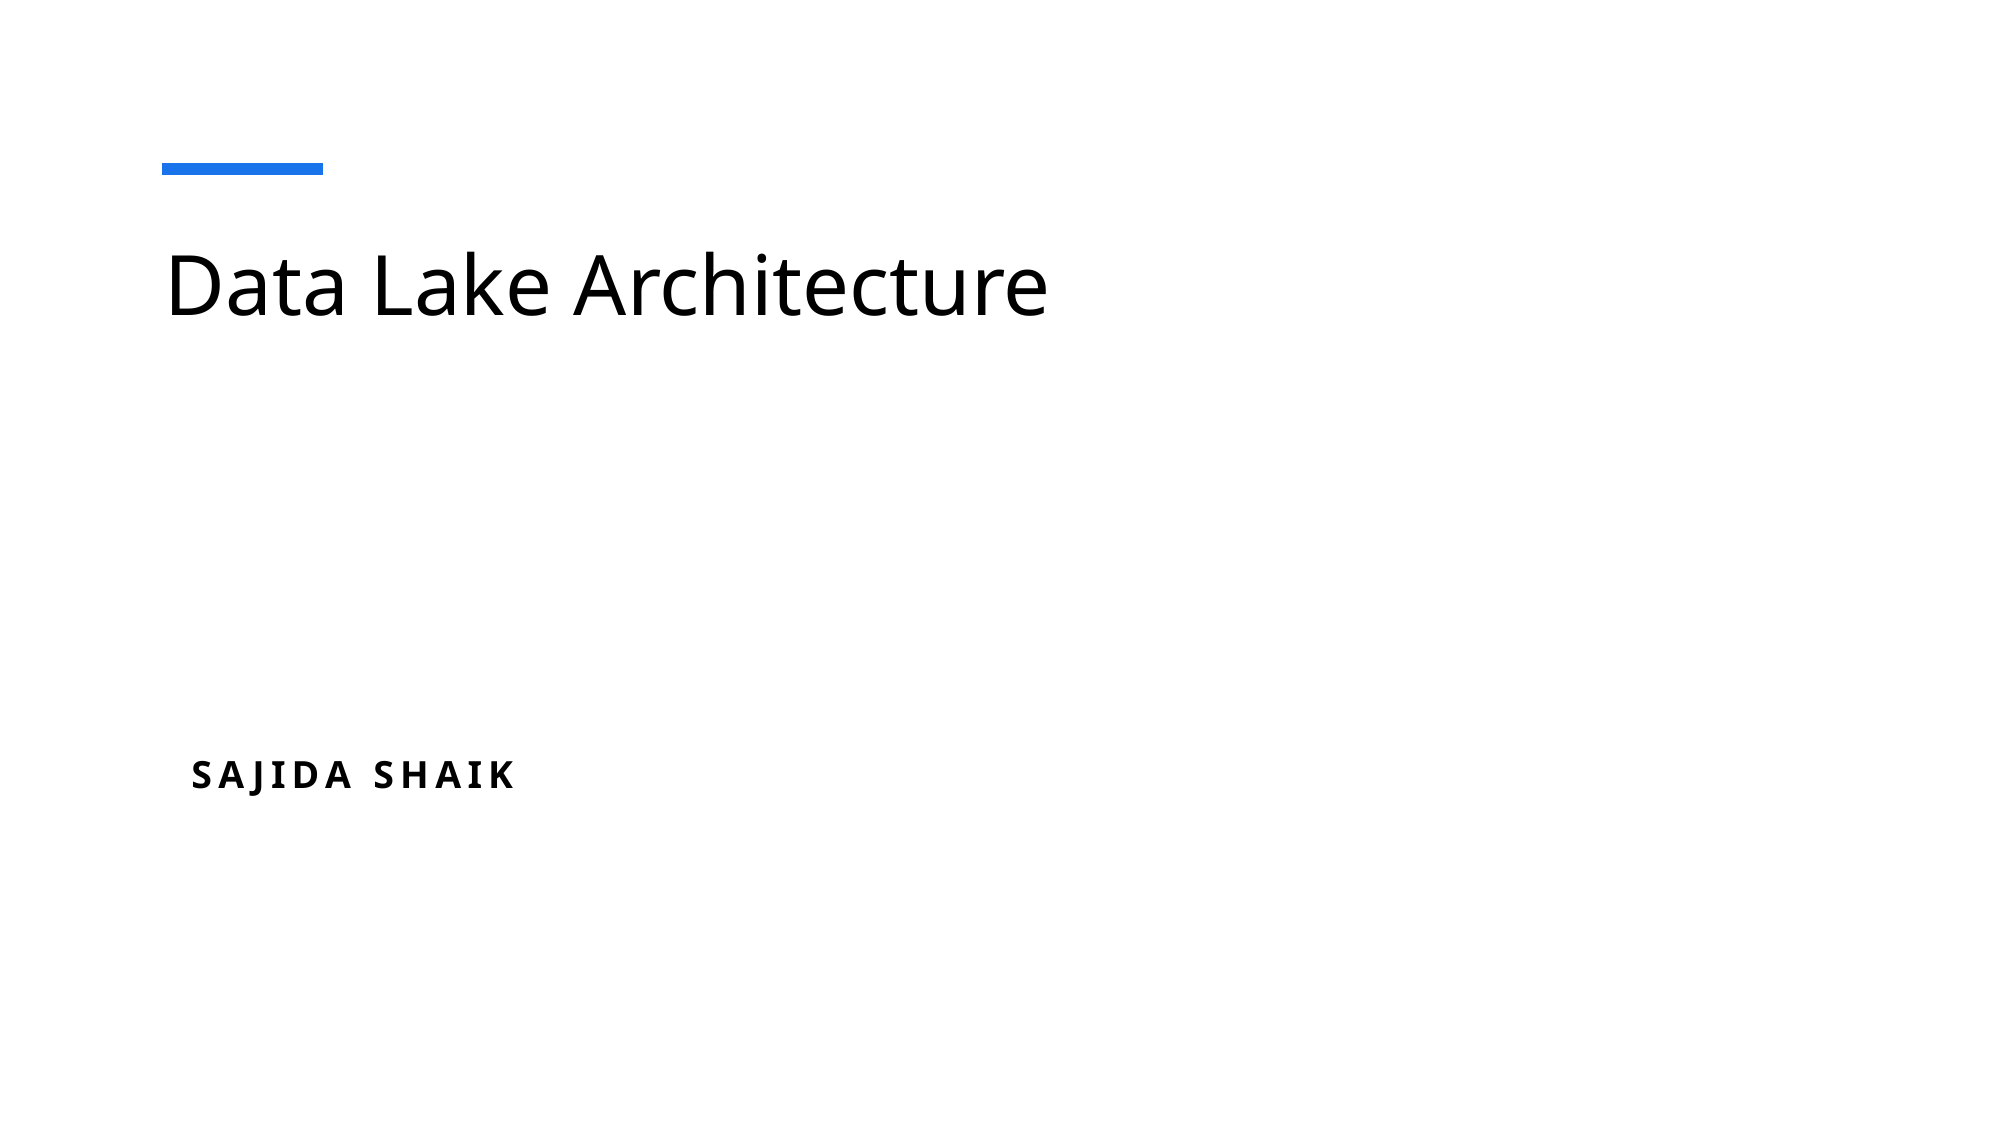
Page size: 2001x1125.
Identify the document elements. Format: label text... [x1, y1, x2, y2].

subtitle Sajida Shaik [176, 730, 1151, 942]
title Data Lake Architecture [149, 224, 1124, 668]
